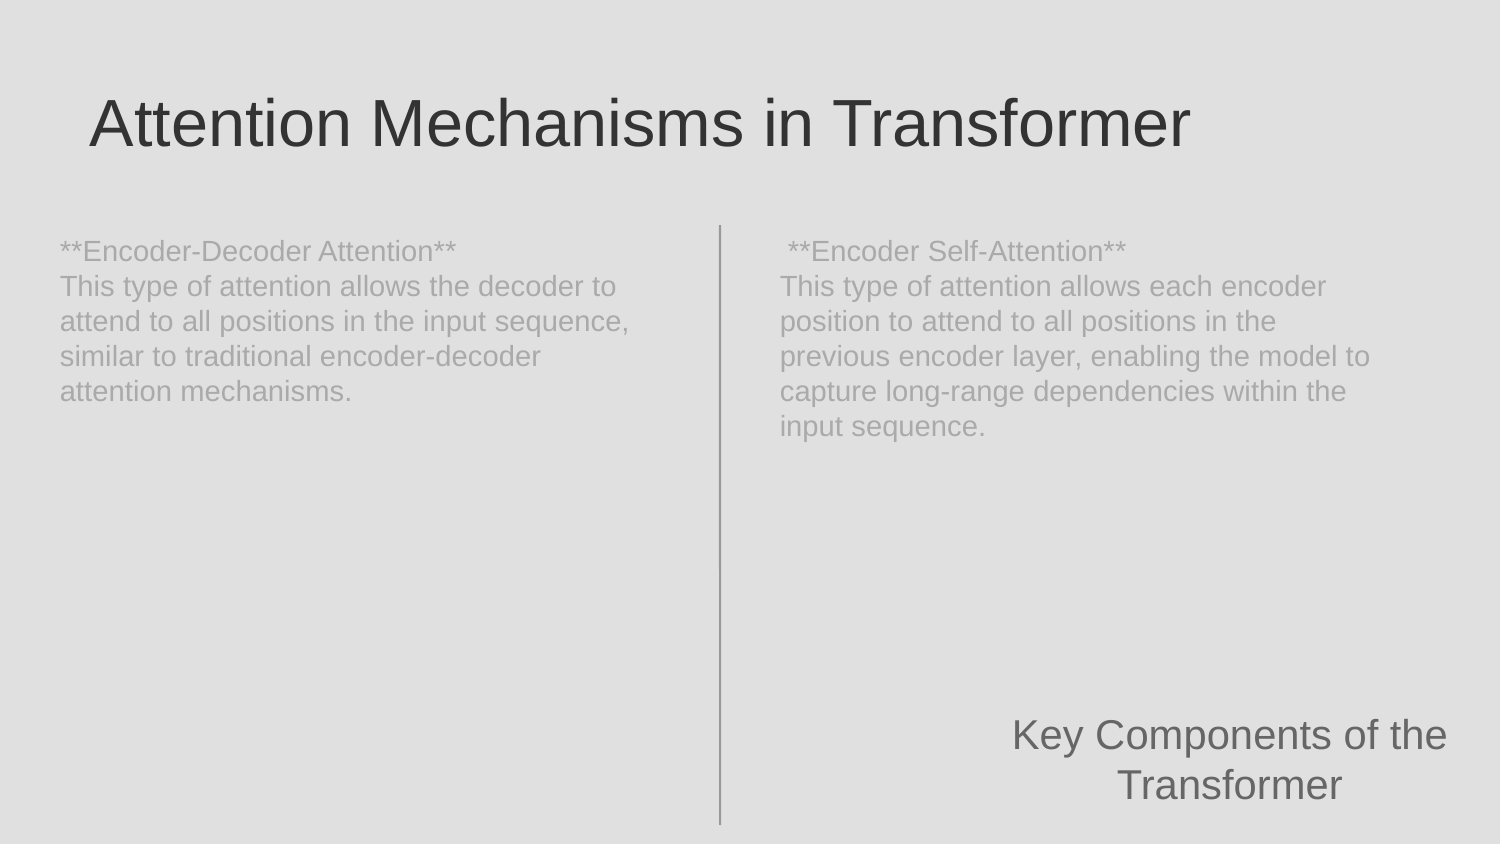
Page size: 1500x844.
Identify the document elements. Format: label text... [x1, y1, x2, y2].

text_box **Encoder-Decoder Attention** This type of attention allows the decoder to attend to all positions in the input sequence, similar to traditional encoder-decoder attention mechanisms. [44, 224, 675, 735]
text_box Key Components of the Transformer [929, 719, 1500, 795]
text_box **Encoder Self-Attention** This type of attention allows each encoder position to attend to all positions in the previous encoder layer, enabling the model to capture long-range dependencies within the input sequence. [764, 224, 1395, 735]
text_box Attention Mechanisms in Transformer [74, 44, 1425, 195]
